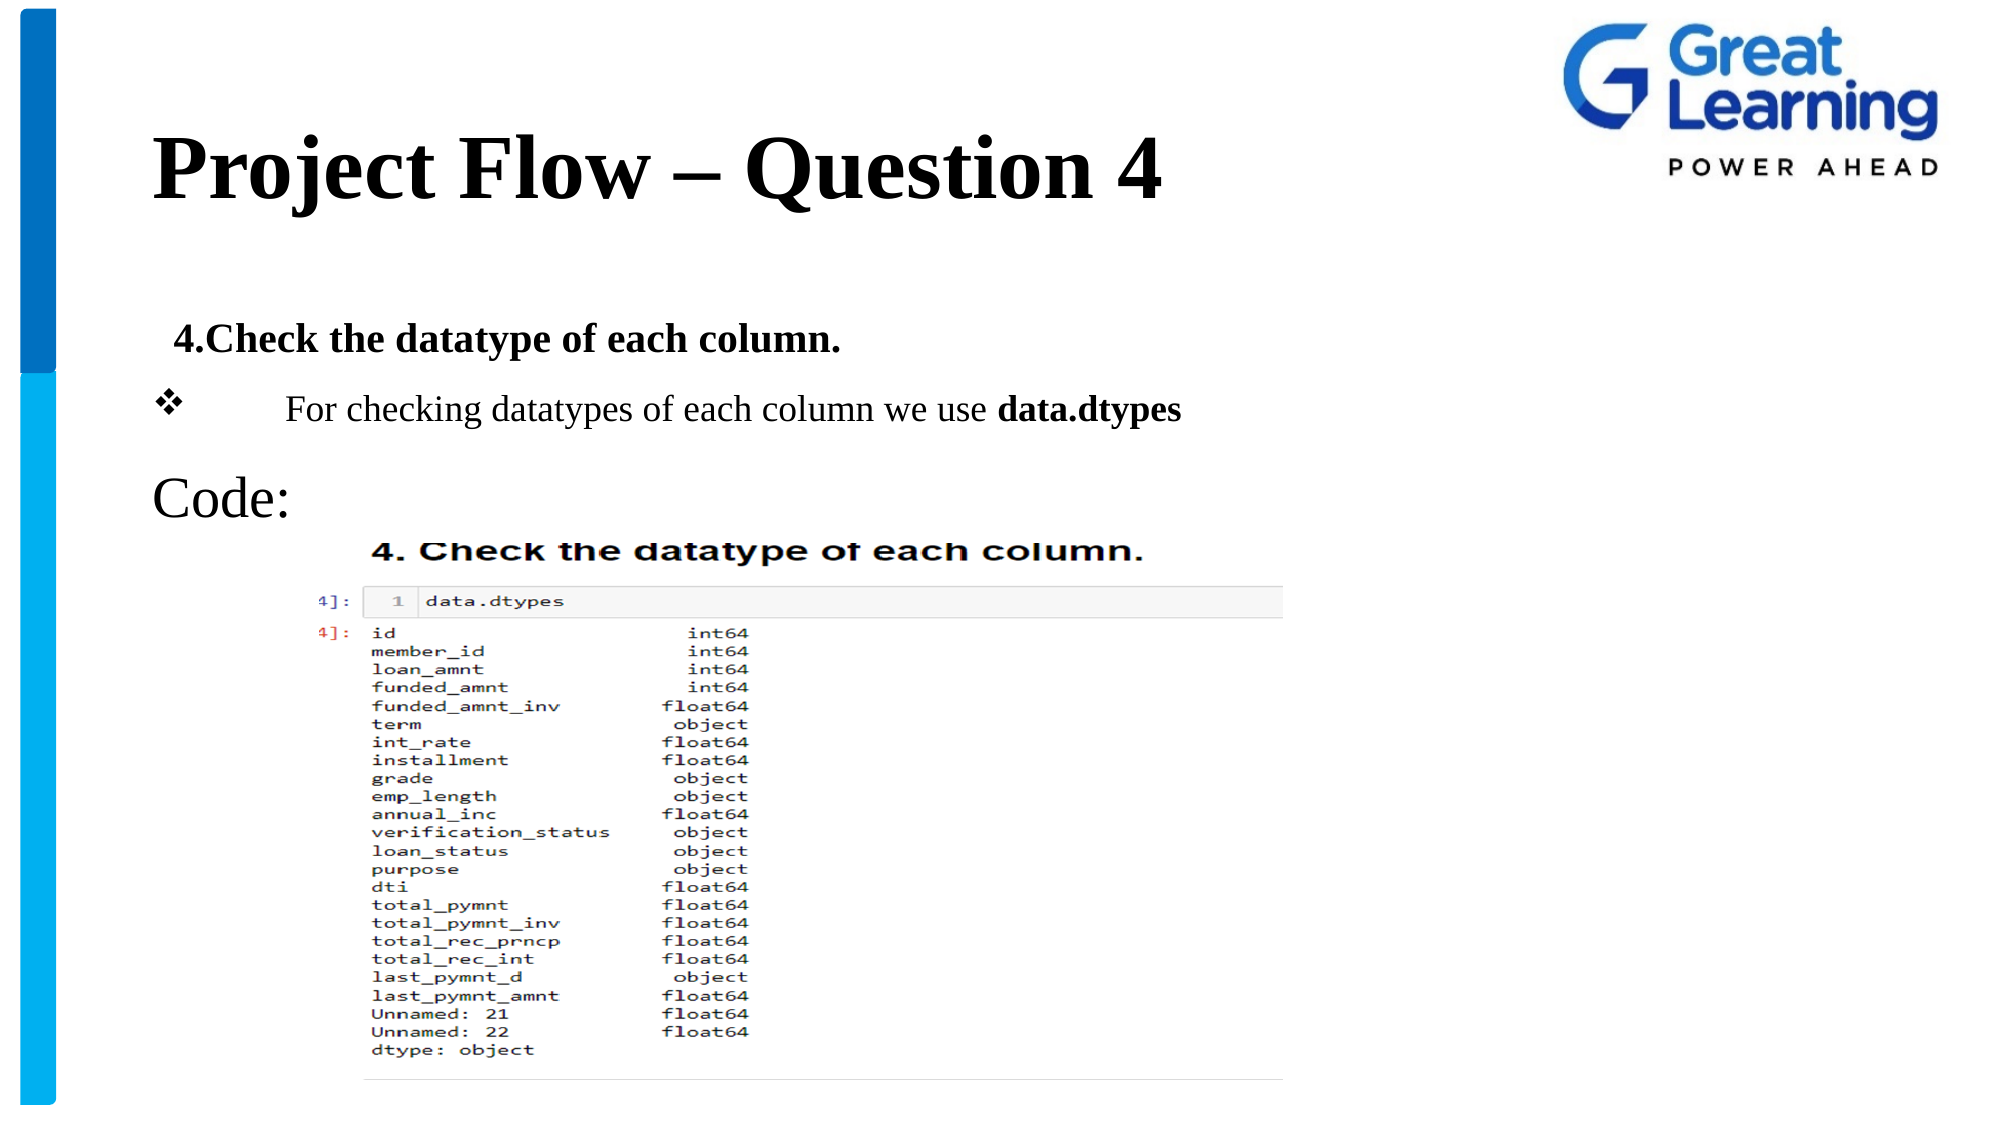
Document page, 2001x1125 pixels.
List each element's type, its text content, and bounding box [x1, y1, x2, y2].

text_box [20, 371, 57, 1105]
picture [1537, 1, 1967, 193]
title Project Flow – Question 4 [137, 59, 1863, 278]
text_box [20, 8, 57, 374]
picture [319, 543, 1284, 1081]
list 4.Check the datatype of each column. For checking datatypes of each column we use data.dtypes Code: [137, 299, 1863, 1014]
